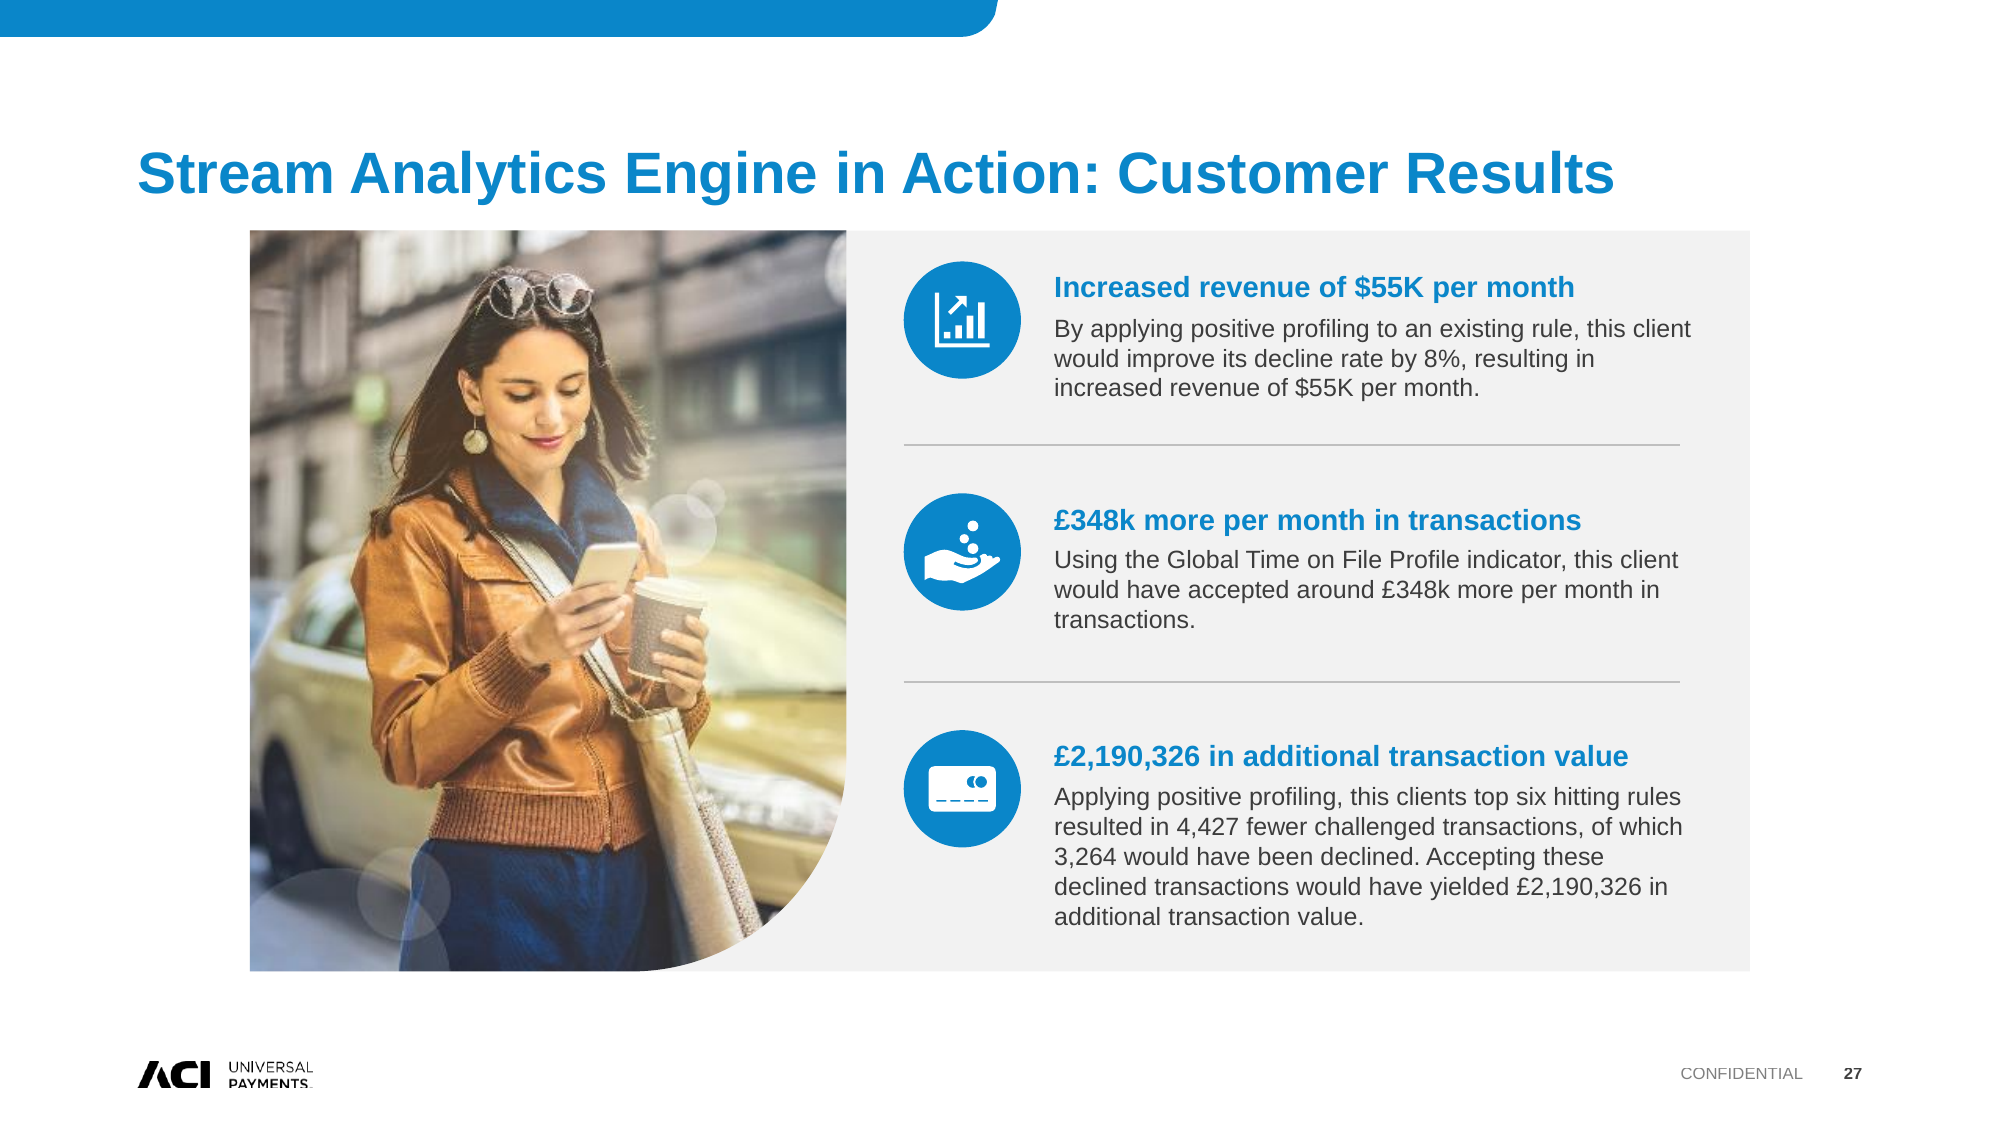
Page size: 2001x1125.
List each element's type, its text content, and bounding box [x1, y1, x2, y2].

title Stream Analytics Engine in Action: Customer Results [137, 118, 1863, 207]
text_box [248, 229, 848, 973]
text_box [903, 730, 1021, 848]
slide_number 27 [1804, 1058, 1863, 1088]
text_box £348k more per month in transactions Using the Global Time on File Profile indicator, this client would have accepted around £348k more per month in transactions. [1053, 492, 1696, 634]
text_box £2,190,326 in additional transaction value Applying positive profiling, this clients top six hitting rules resulted in 4,427 fewer challenged transactions, of which 3,264 would have been declined. Accepting these declined transactions would have yielded £2,190,326 in additional transaction value. [1053, 729, 1696, 941]
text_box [903, 261, 1021, 379]
text_box Increased revenue of $55K per month By applying positive profiling to an existing rule, this client would improve its decline rate by 8%, resulting in increased revenue of $55K per month. [1053, 260, 1696, 397]
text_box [903, 493, 1021, 611]
footer Confidential [716, 1058, 1804, 1088]
text_box [657, 230, 1751, 972]
